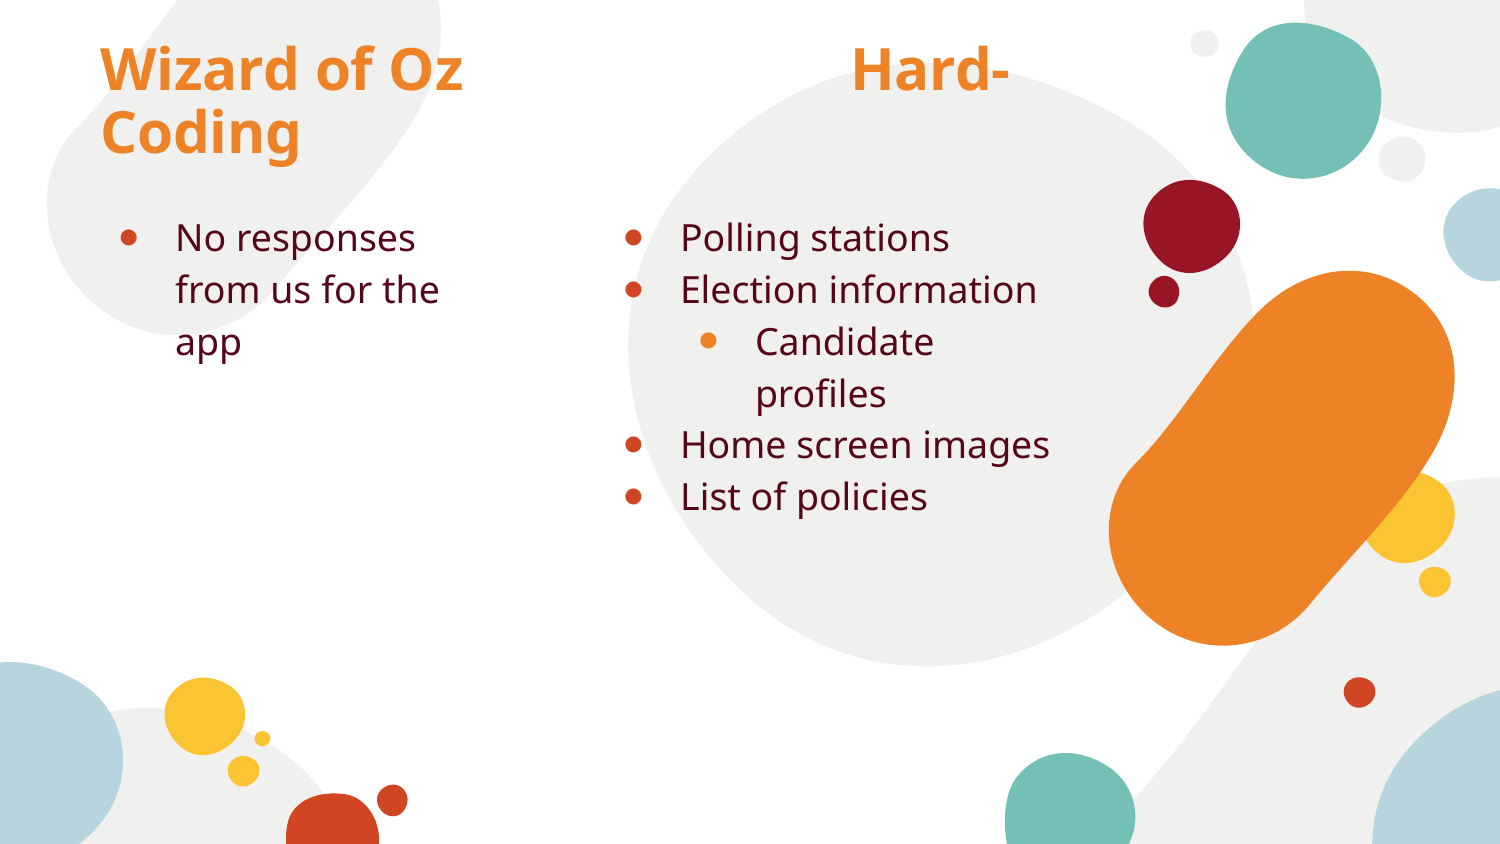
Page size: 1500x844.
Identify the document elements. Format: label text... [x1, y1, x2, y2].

list Polling stations Election information Candidate profiles Home screen images List of policies [605, 207, 1067, 671]
list No responses from us for the app [100, 207, 498, 671]
title Wizard of Oz Hard-Coding [100, 60, 1067, 166]
